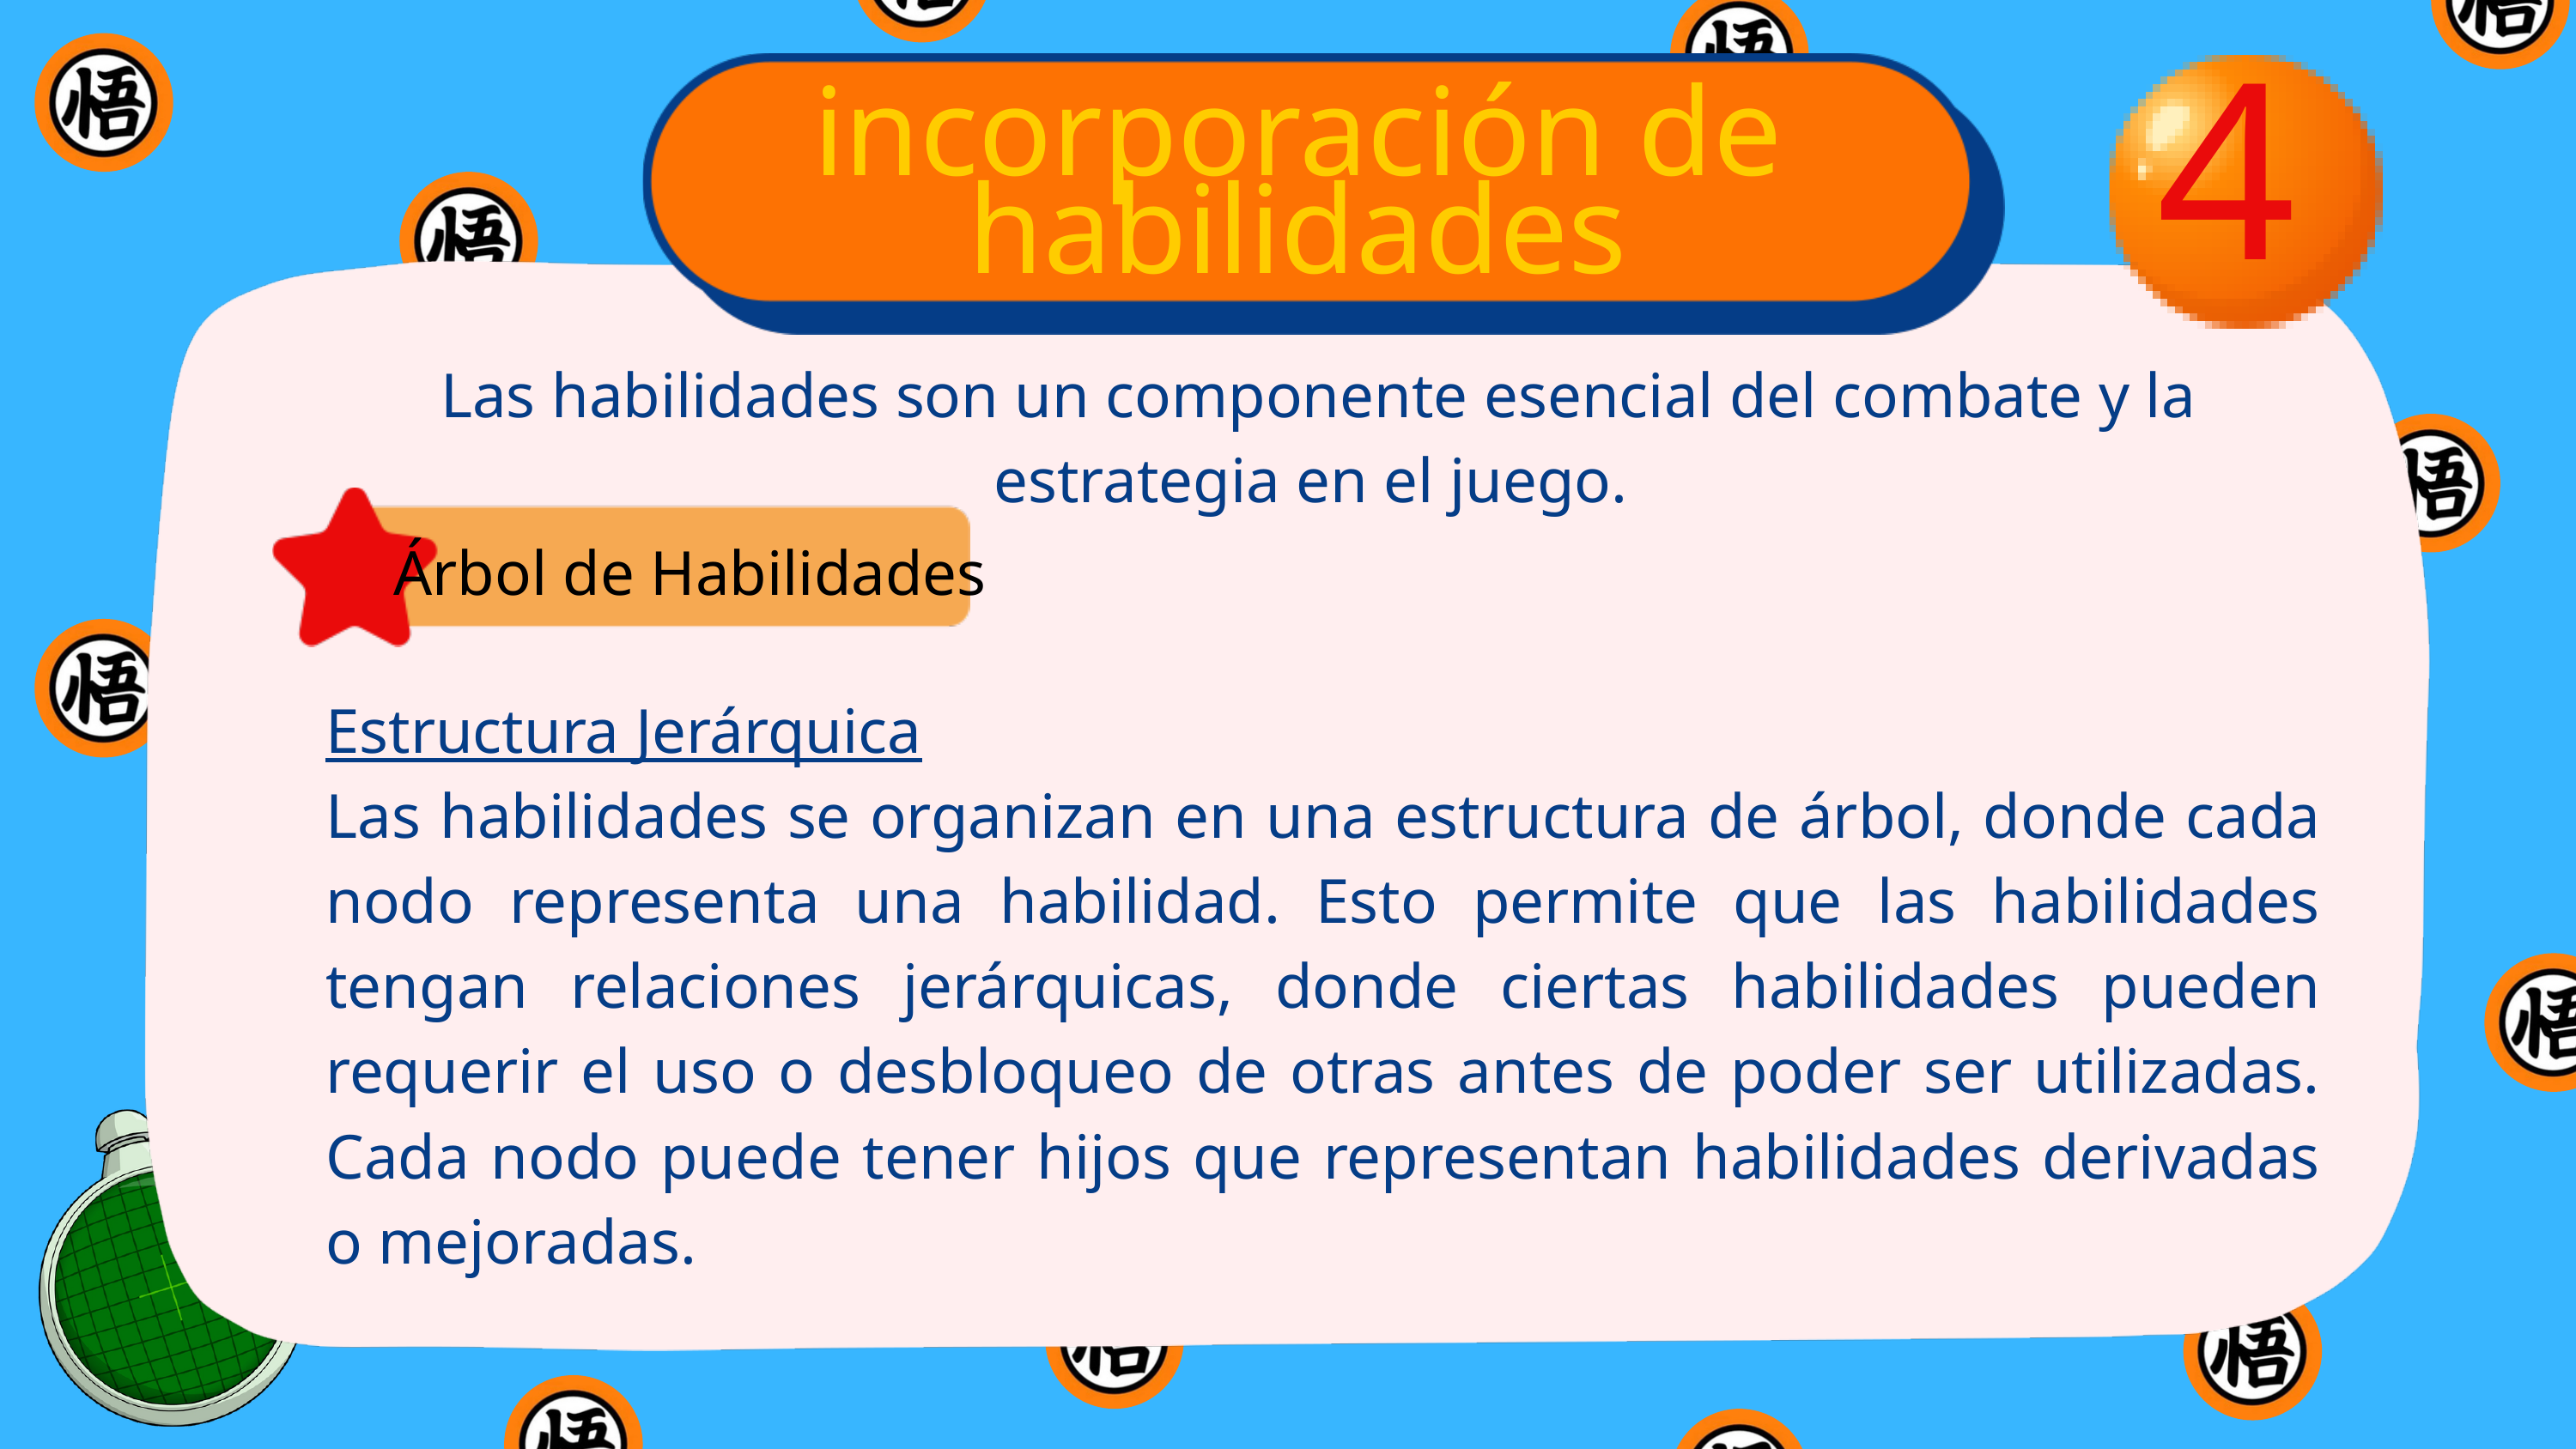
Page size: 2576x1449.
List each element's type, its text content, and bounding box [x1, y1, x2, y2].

text_box Árbol de Habilidades [349, 522, 1032, 608]
text_box Estructura Jerárquica Las habilidades se organizan en una estructura de árbol, donde cada nodo representa una habilidad. Esto permite que las habilidades tengan relaciones jerárquicas, donde ciertas habilidades pueden requerir el uso o desbloqueo de otras antes de poder ser utilizadas. Cada nodo puede tener hijos que representan habilidades derivadas o mejoradas. [325, 680, 2323, 1446]
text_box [1045, 1270, 1184, 1410]
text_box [1669, 0, 1809, 125]
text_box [2183, 1281, 2323, 1421]
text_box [503, 1374, 643, 1449]
text_box [144, 259, 2432, 1351]
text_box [2484, 953, 2576, 1093]
text_box [0, 1091, 347, 1449]
text_box 4 [2129, 113, 2323, 309]
text_box Las habilidades son un componente esencial del combate y la estrategia en el juego. [392, 344, 2246, 515]
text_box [2430, 0, 2570, 70]
text_box incorporación de habilidades [745, 102, 1850, 299]
text_box [2109, 55, 2383, 329]
text_box [272, 488, 970, 647]
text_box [398, 171, 538, 311]
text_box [34, 618, 173, 758]
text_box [852, 0, 992, 43]
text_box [34, 33, 173, 173]
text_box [2361, 413, 2501, 553]
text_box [1669, 1408, 1809, 1449]
text_box [642, 53, 2005, 335]
